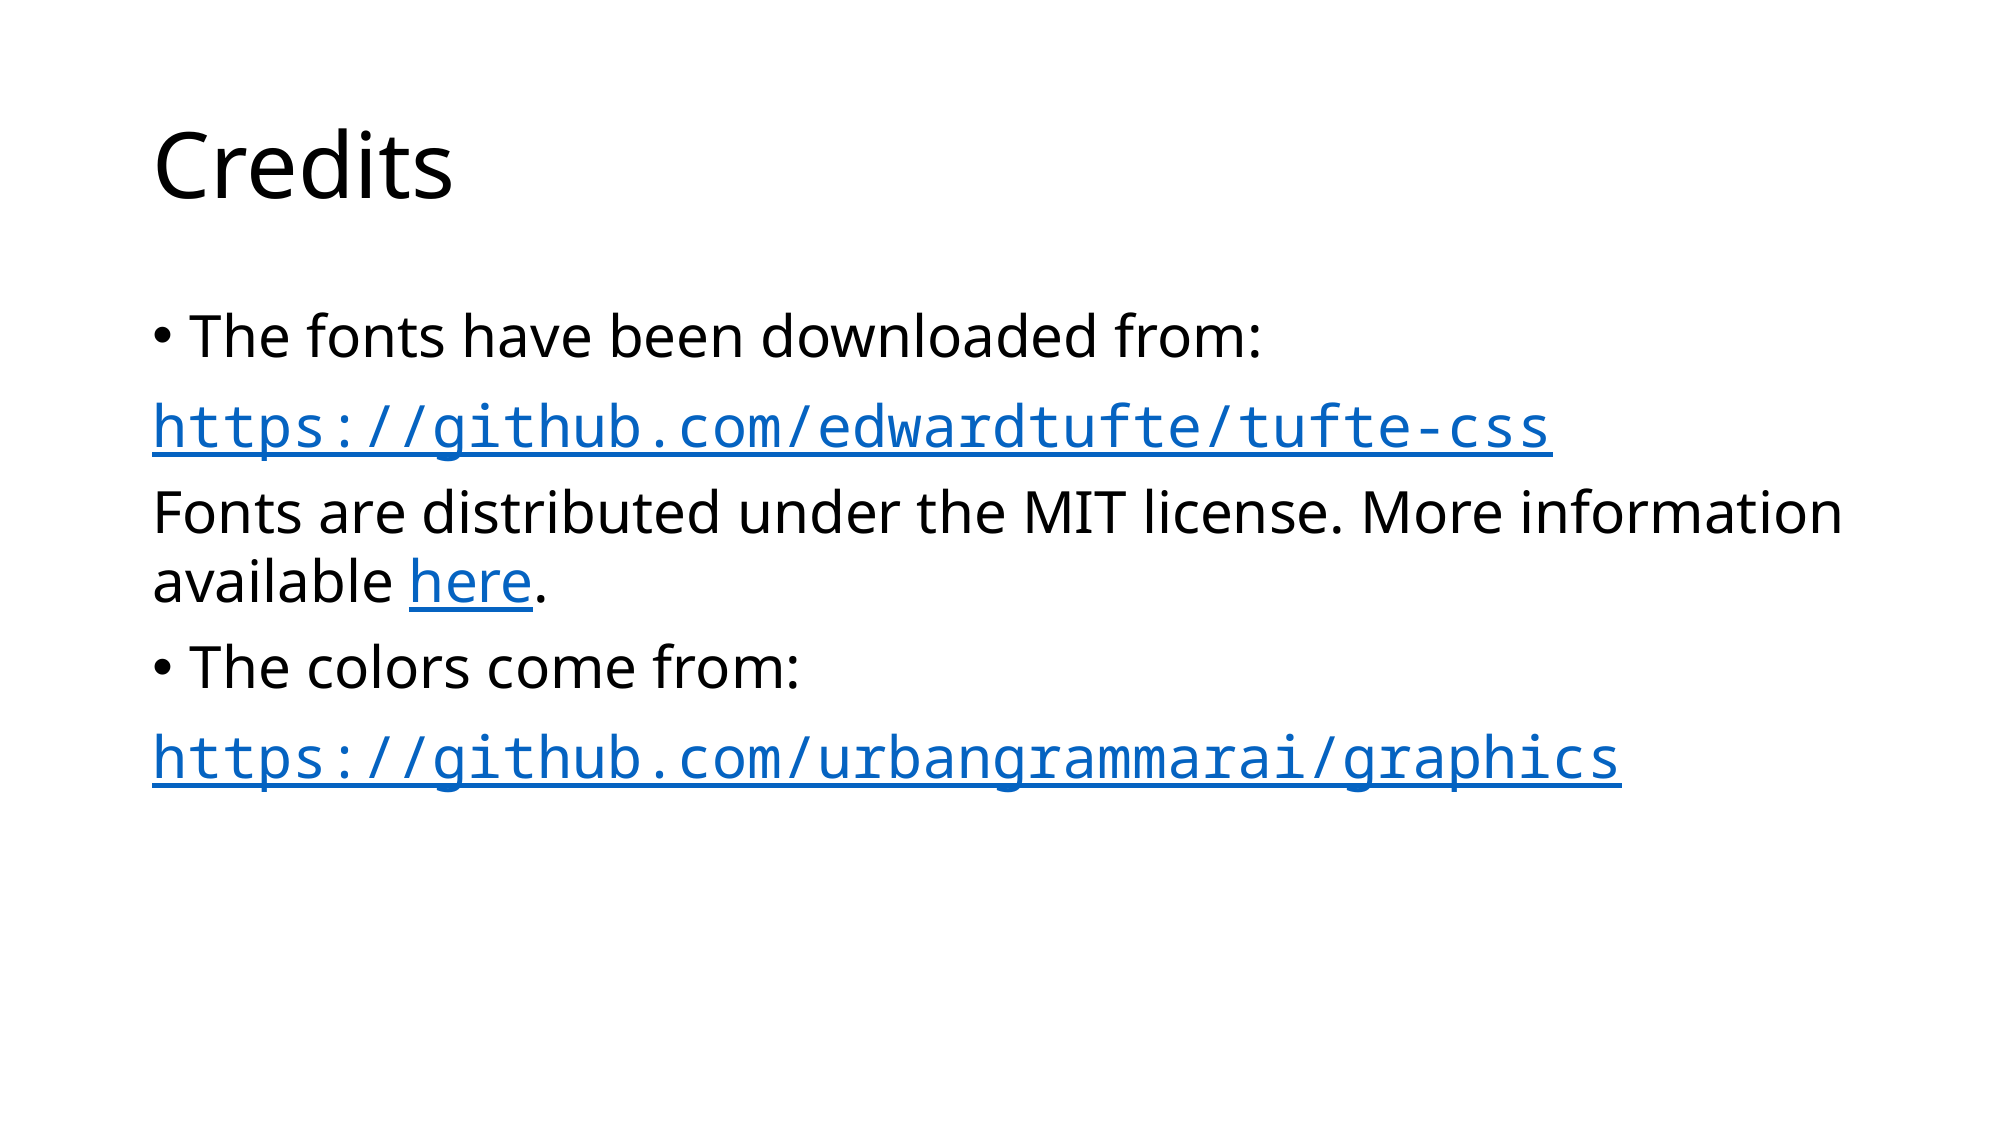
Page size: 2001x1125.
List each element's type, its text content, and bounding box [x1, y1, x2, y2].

list The fonts have been downloaded from: https://github.com/edwardtufte/tufte-css Fonts are distributed under the MIT license. More information available here. The colors come from: https://github.com/urbangrammarai/graphics [137, 299, 1863, 1014]
title Credits [137, 59, 1863, 278]
